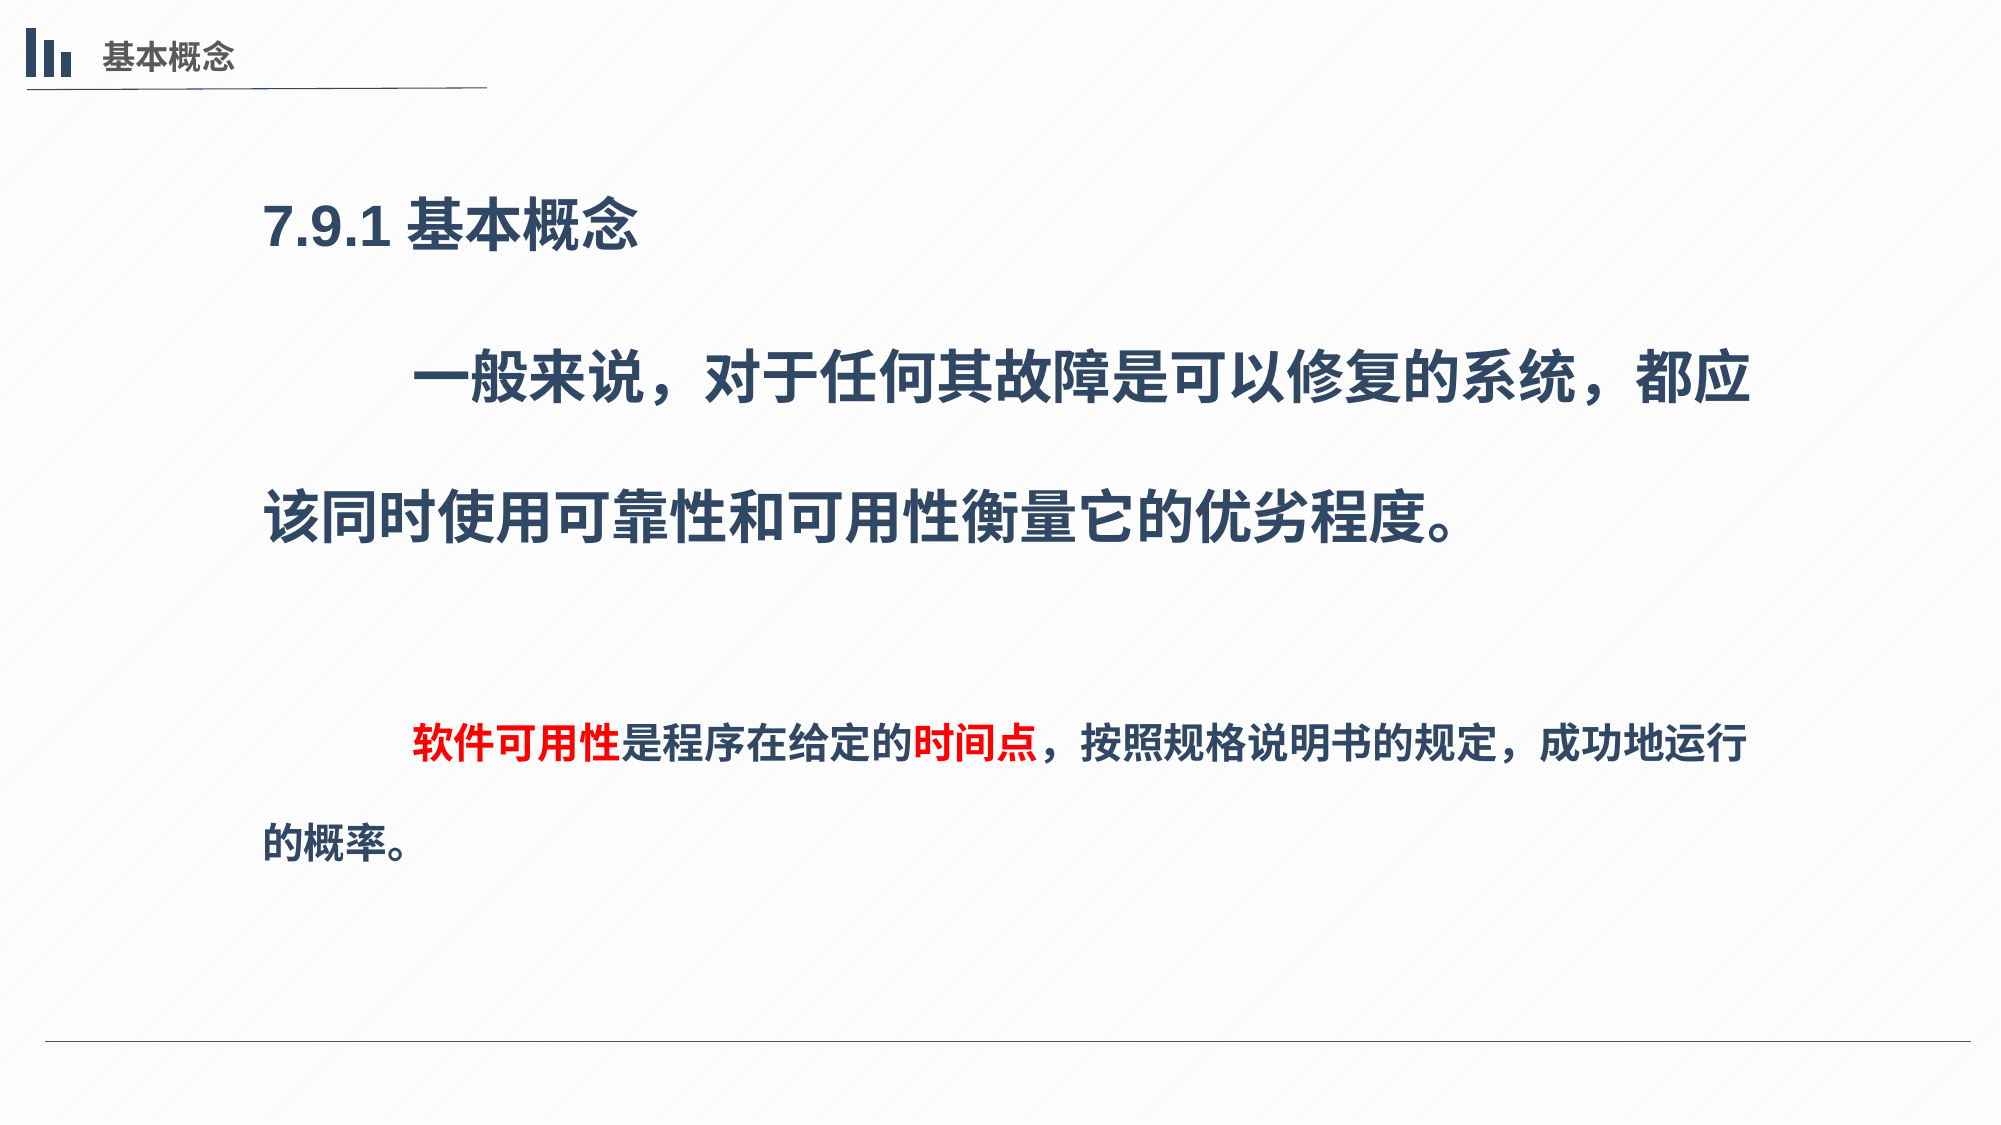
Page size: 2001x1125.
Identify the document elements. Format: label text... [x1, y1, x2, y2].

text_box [26, 29, 488, 90]
text_box 7.9.1基本概念 一般来说，对于任何其故障是可以修复的系统，都应该同时使用可靠性和可用性衡量它的优劣程度。 软件可用性是程序在给定的时间点，按照规格说明书的规定，成功地运行的概率。 [247, 110, 1791, 983]
